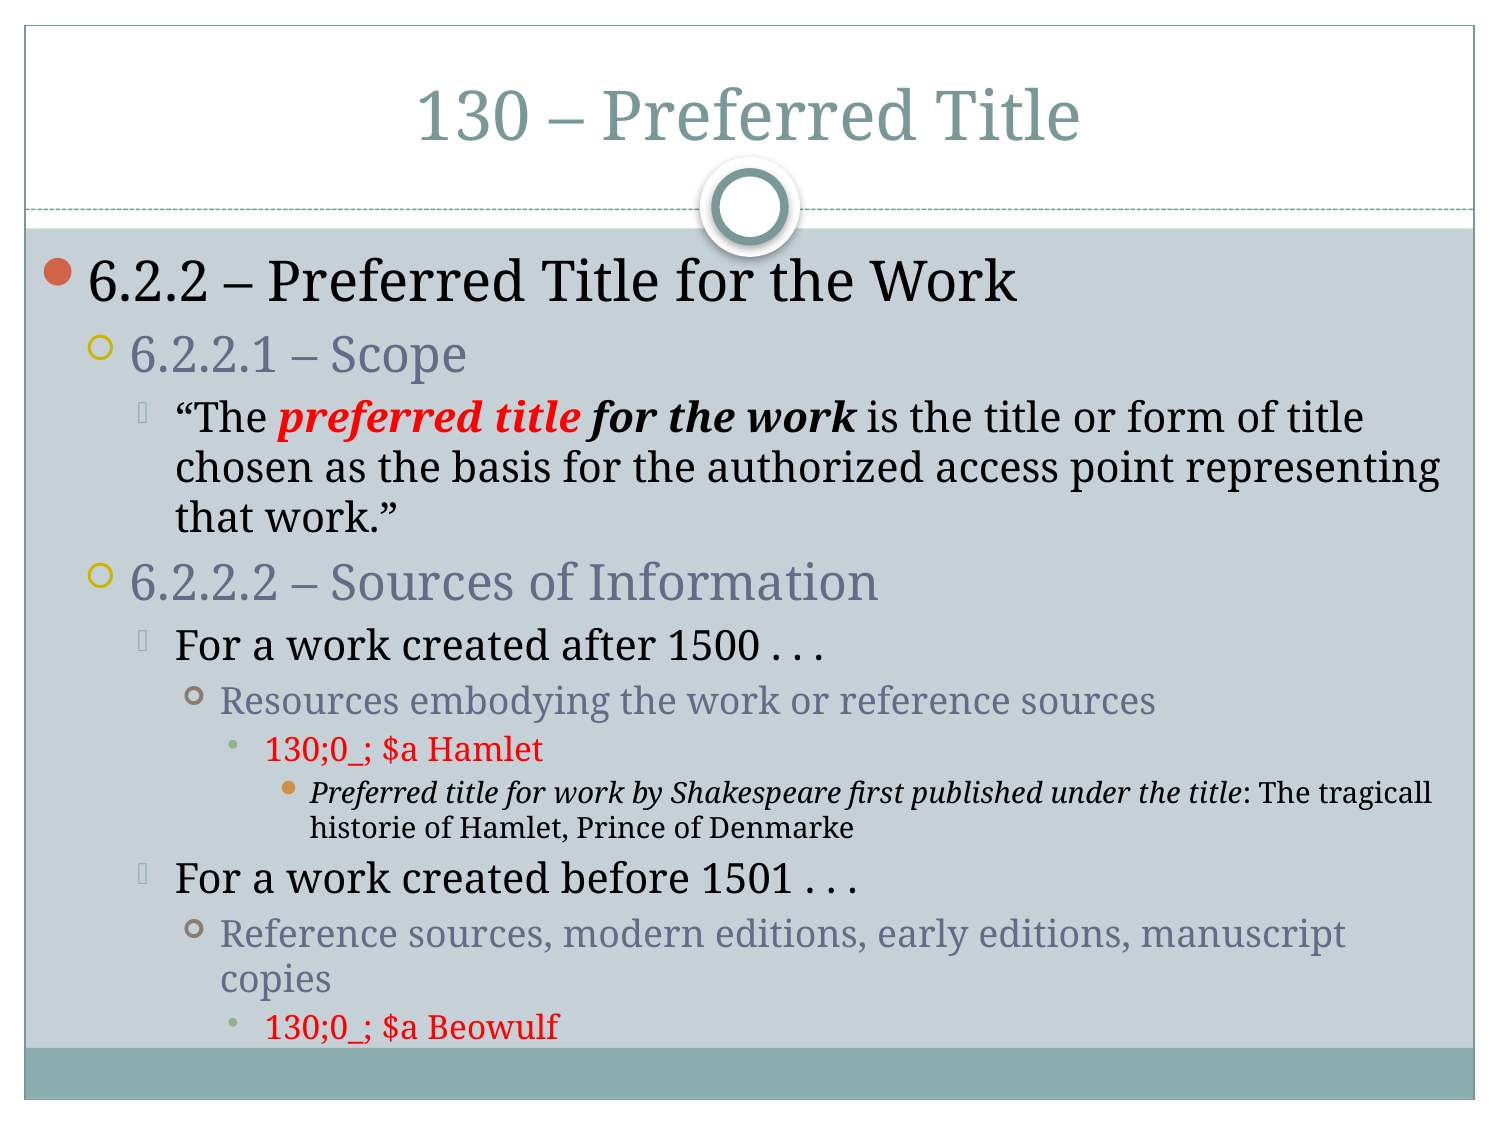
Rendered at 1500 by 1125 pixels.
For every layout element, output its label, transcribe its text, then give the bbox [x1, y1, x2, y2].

list 6.2.2 – Preferred Title for the Work 6.2.2.1 – Scope “The preferred title for the work is the title or form of title chosen as the basis for the authorized access point representing that work.” 6.2.2.2 – Sources of Information For a work created after 1500 . . . Resources embodying the work or reference sources 130;0_; $a Hamlet Preferred title for work by Shakespeare first published under the title: The tragicall historie of Hamlet, Prince of Denmarke For a work created before 1501 . . . Reference sources, modern editions, early editions, manuscript copies 130;0_; $a Beowulf [24, 237, 1475, 1050]
title 130 – Preferred Title [49, 37, 1450, 162]
